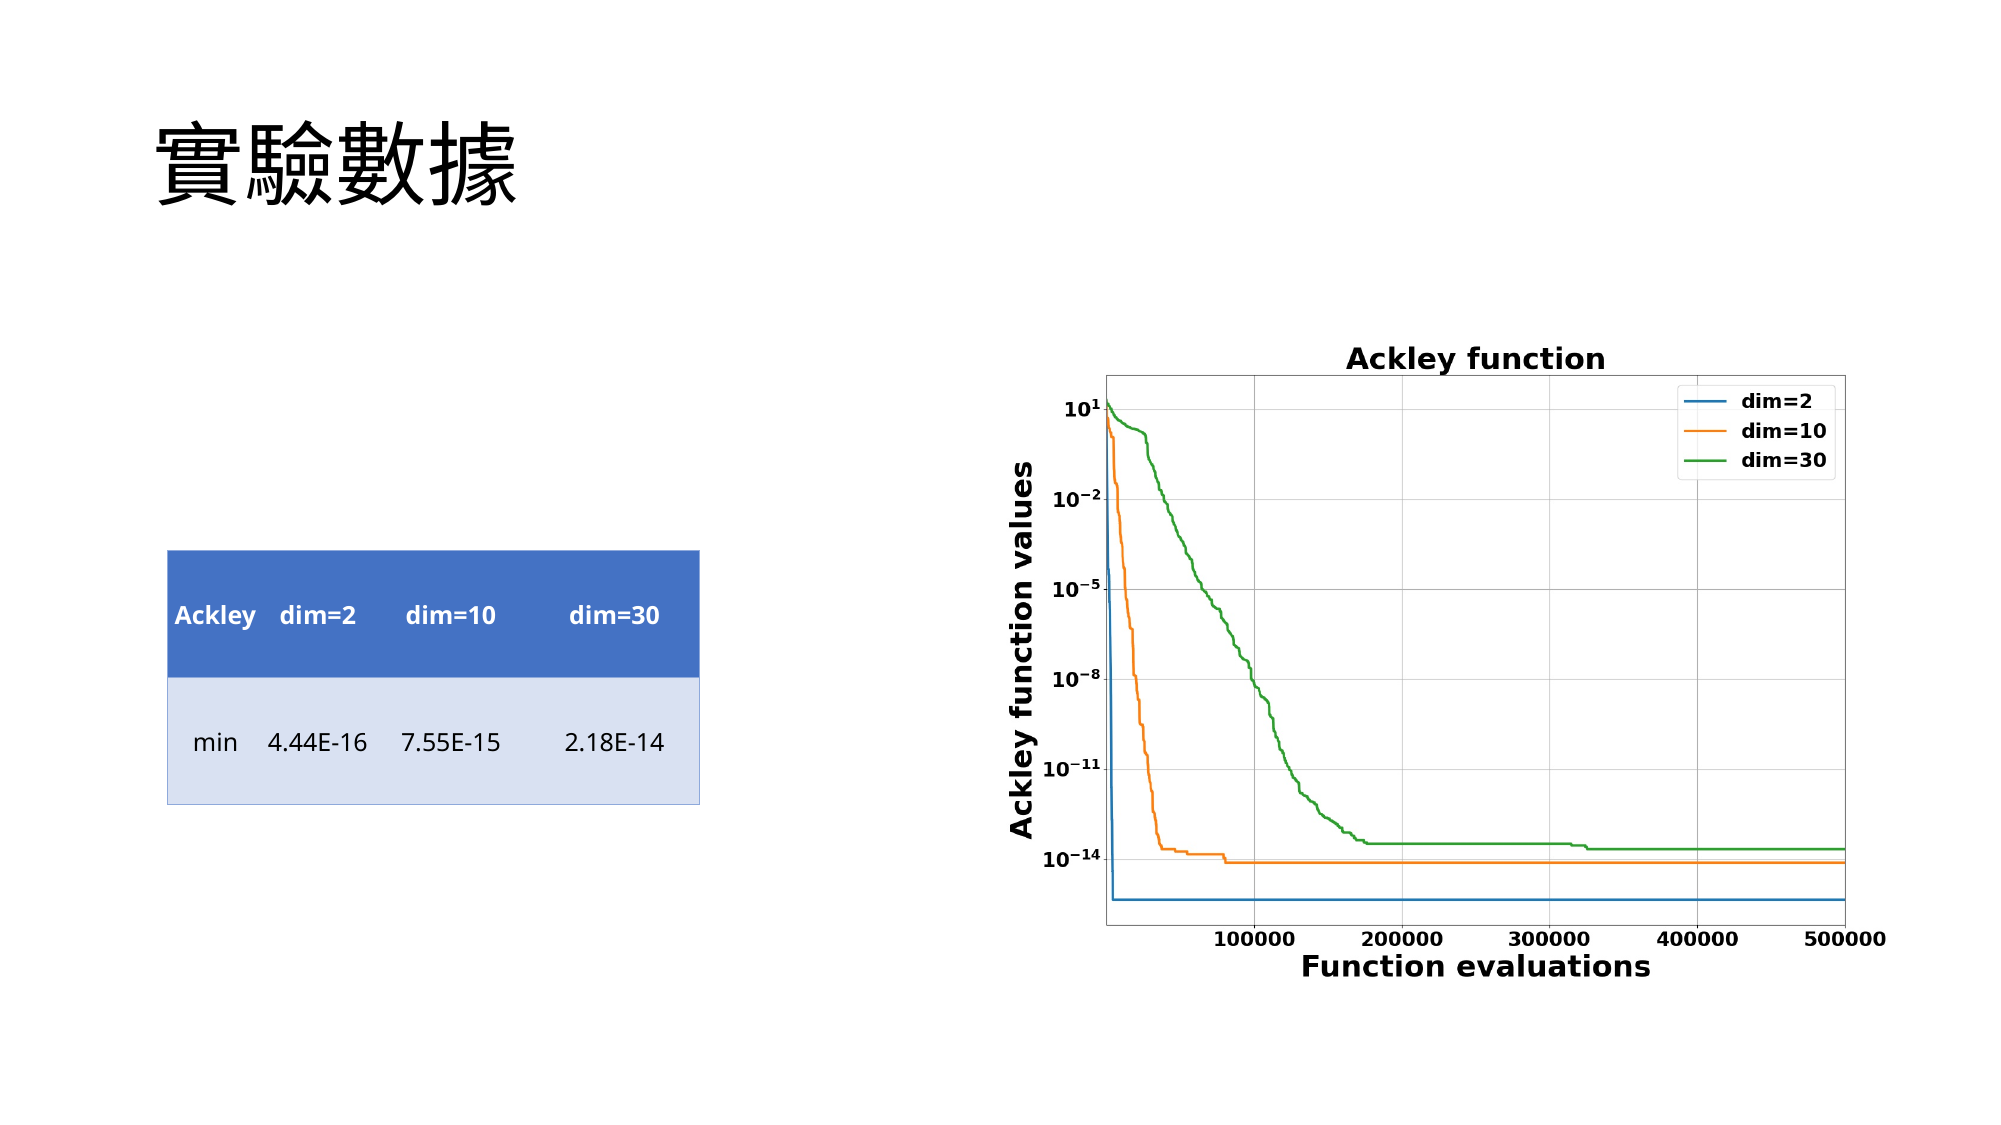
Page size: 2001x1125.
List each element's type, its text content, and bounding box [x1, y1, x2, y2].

table_header Ackley [168, 551, 263, 677]
table_cell 4.44E-16 [263, 678, 373, 804]
table_cell 7.55E-15 [373, 678, 529, 804]
table_cell min [168, 678, 263, 804]
table_cell 2.18E-14 [529, 678, 699, 804]
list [987, 289, 1940, 1003]
title 實驗數據 [137, 59, 1863, 278]
table_header dim=10 [373, 551, 529, 677]
table_header dim=30 [529, 551, 699, 677]
table_header dim=2 [263, 551, 373, 677]
